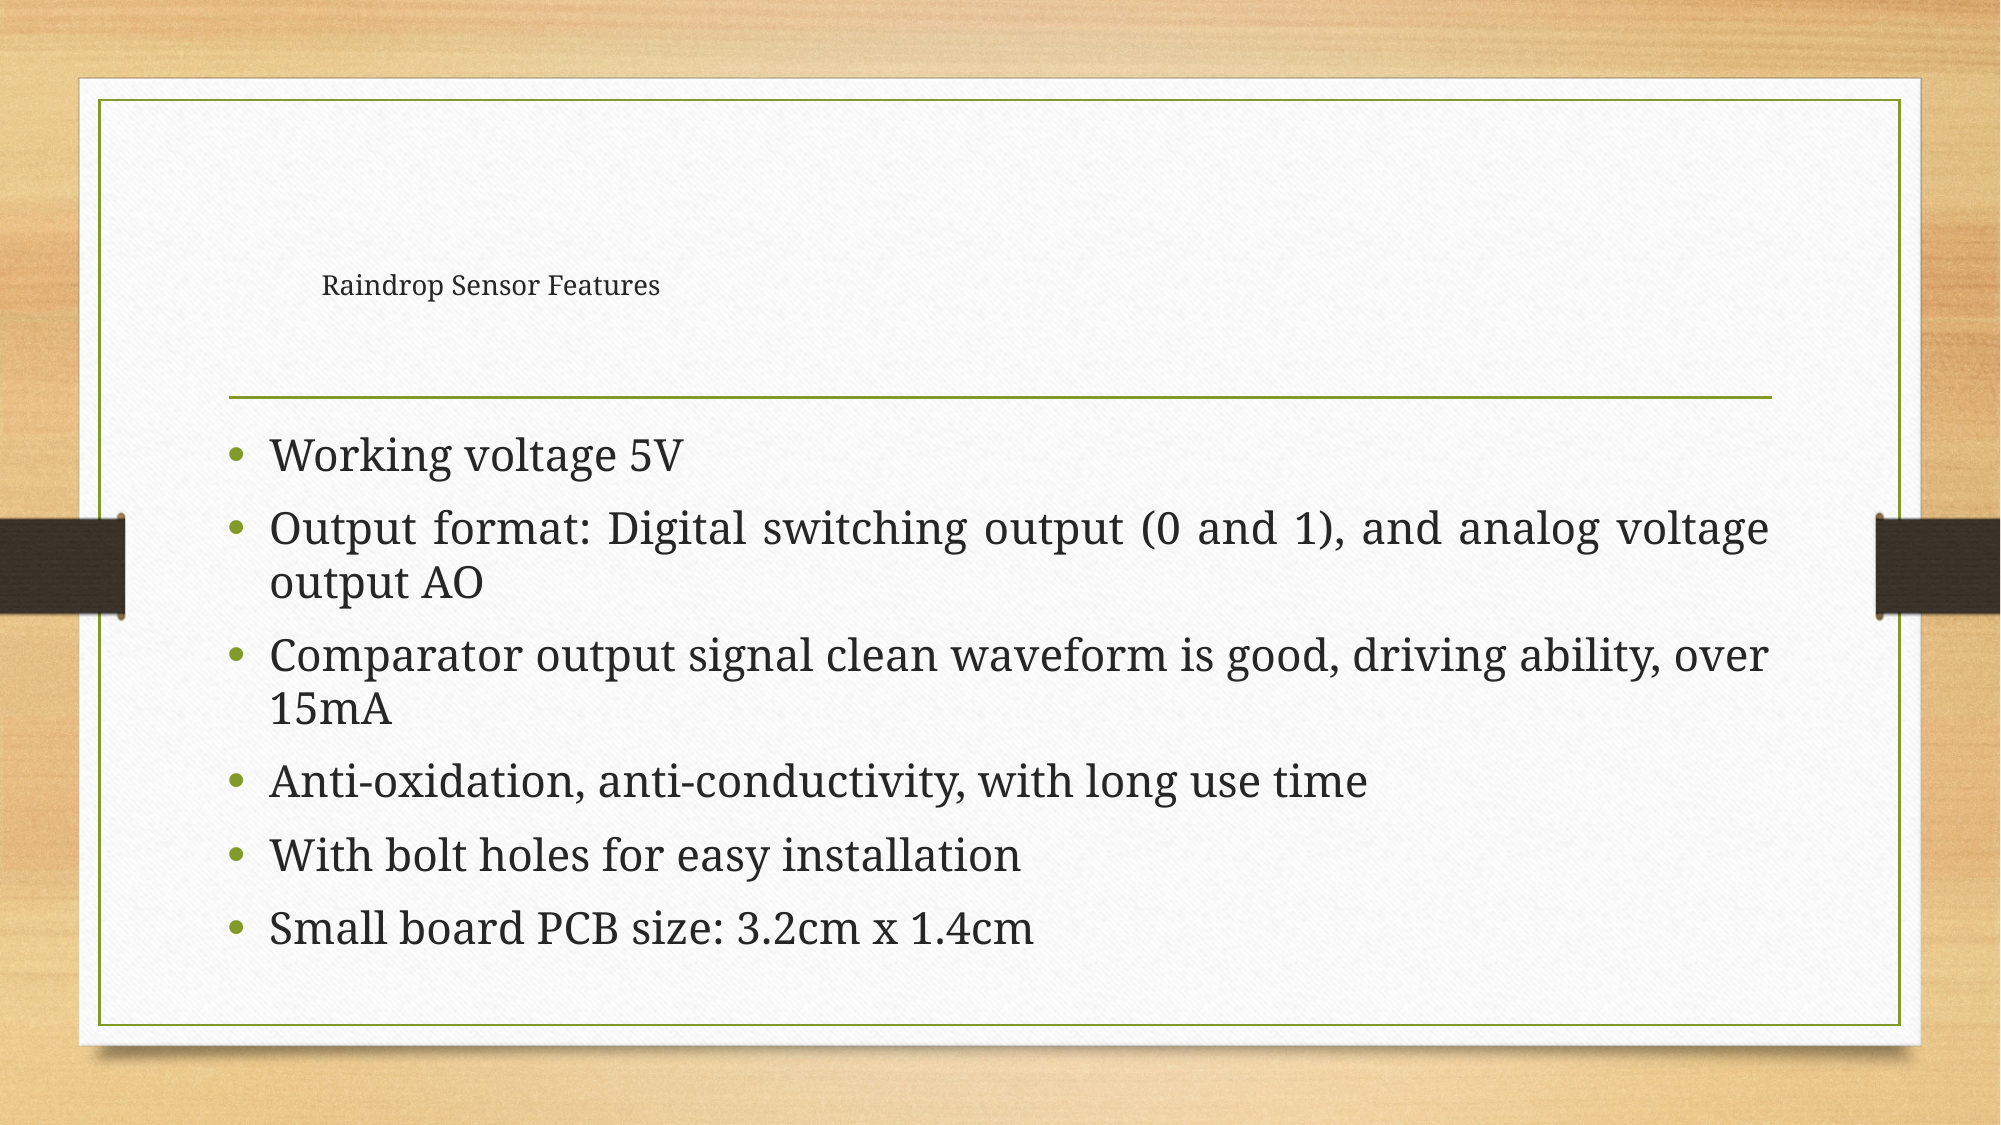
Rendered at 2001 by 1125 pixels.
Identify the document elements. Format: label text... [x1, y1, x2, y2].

picture [0, 0, 2001, 1125]
title Raindrop Sensor Features [212, 161, 1788, 375]
list Working voltage 5V Output format: Digital switching output (0 and 1), and analog voltage output AO Comparator output signal clean waveform is good, driving ability, over 15mA Anti-oxidation, anti-conductivity, with long use time With bolt holes for easy installation Small board PCB size: 3.2cm x 1.4cm [212, 419, 1788, 964]
